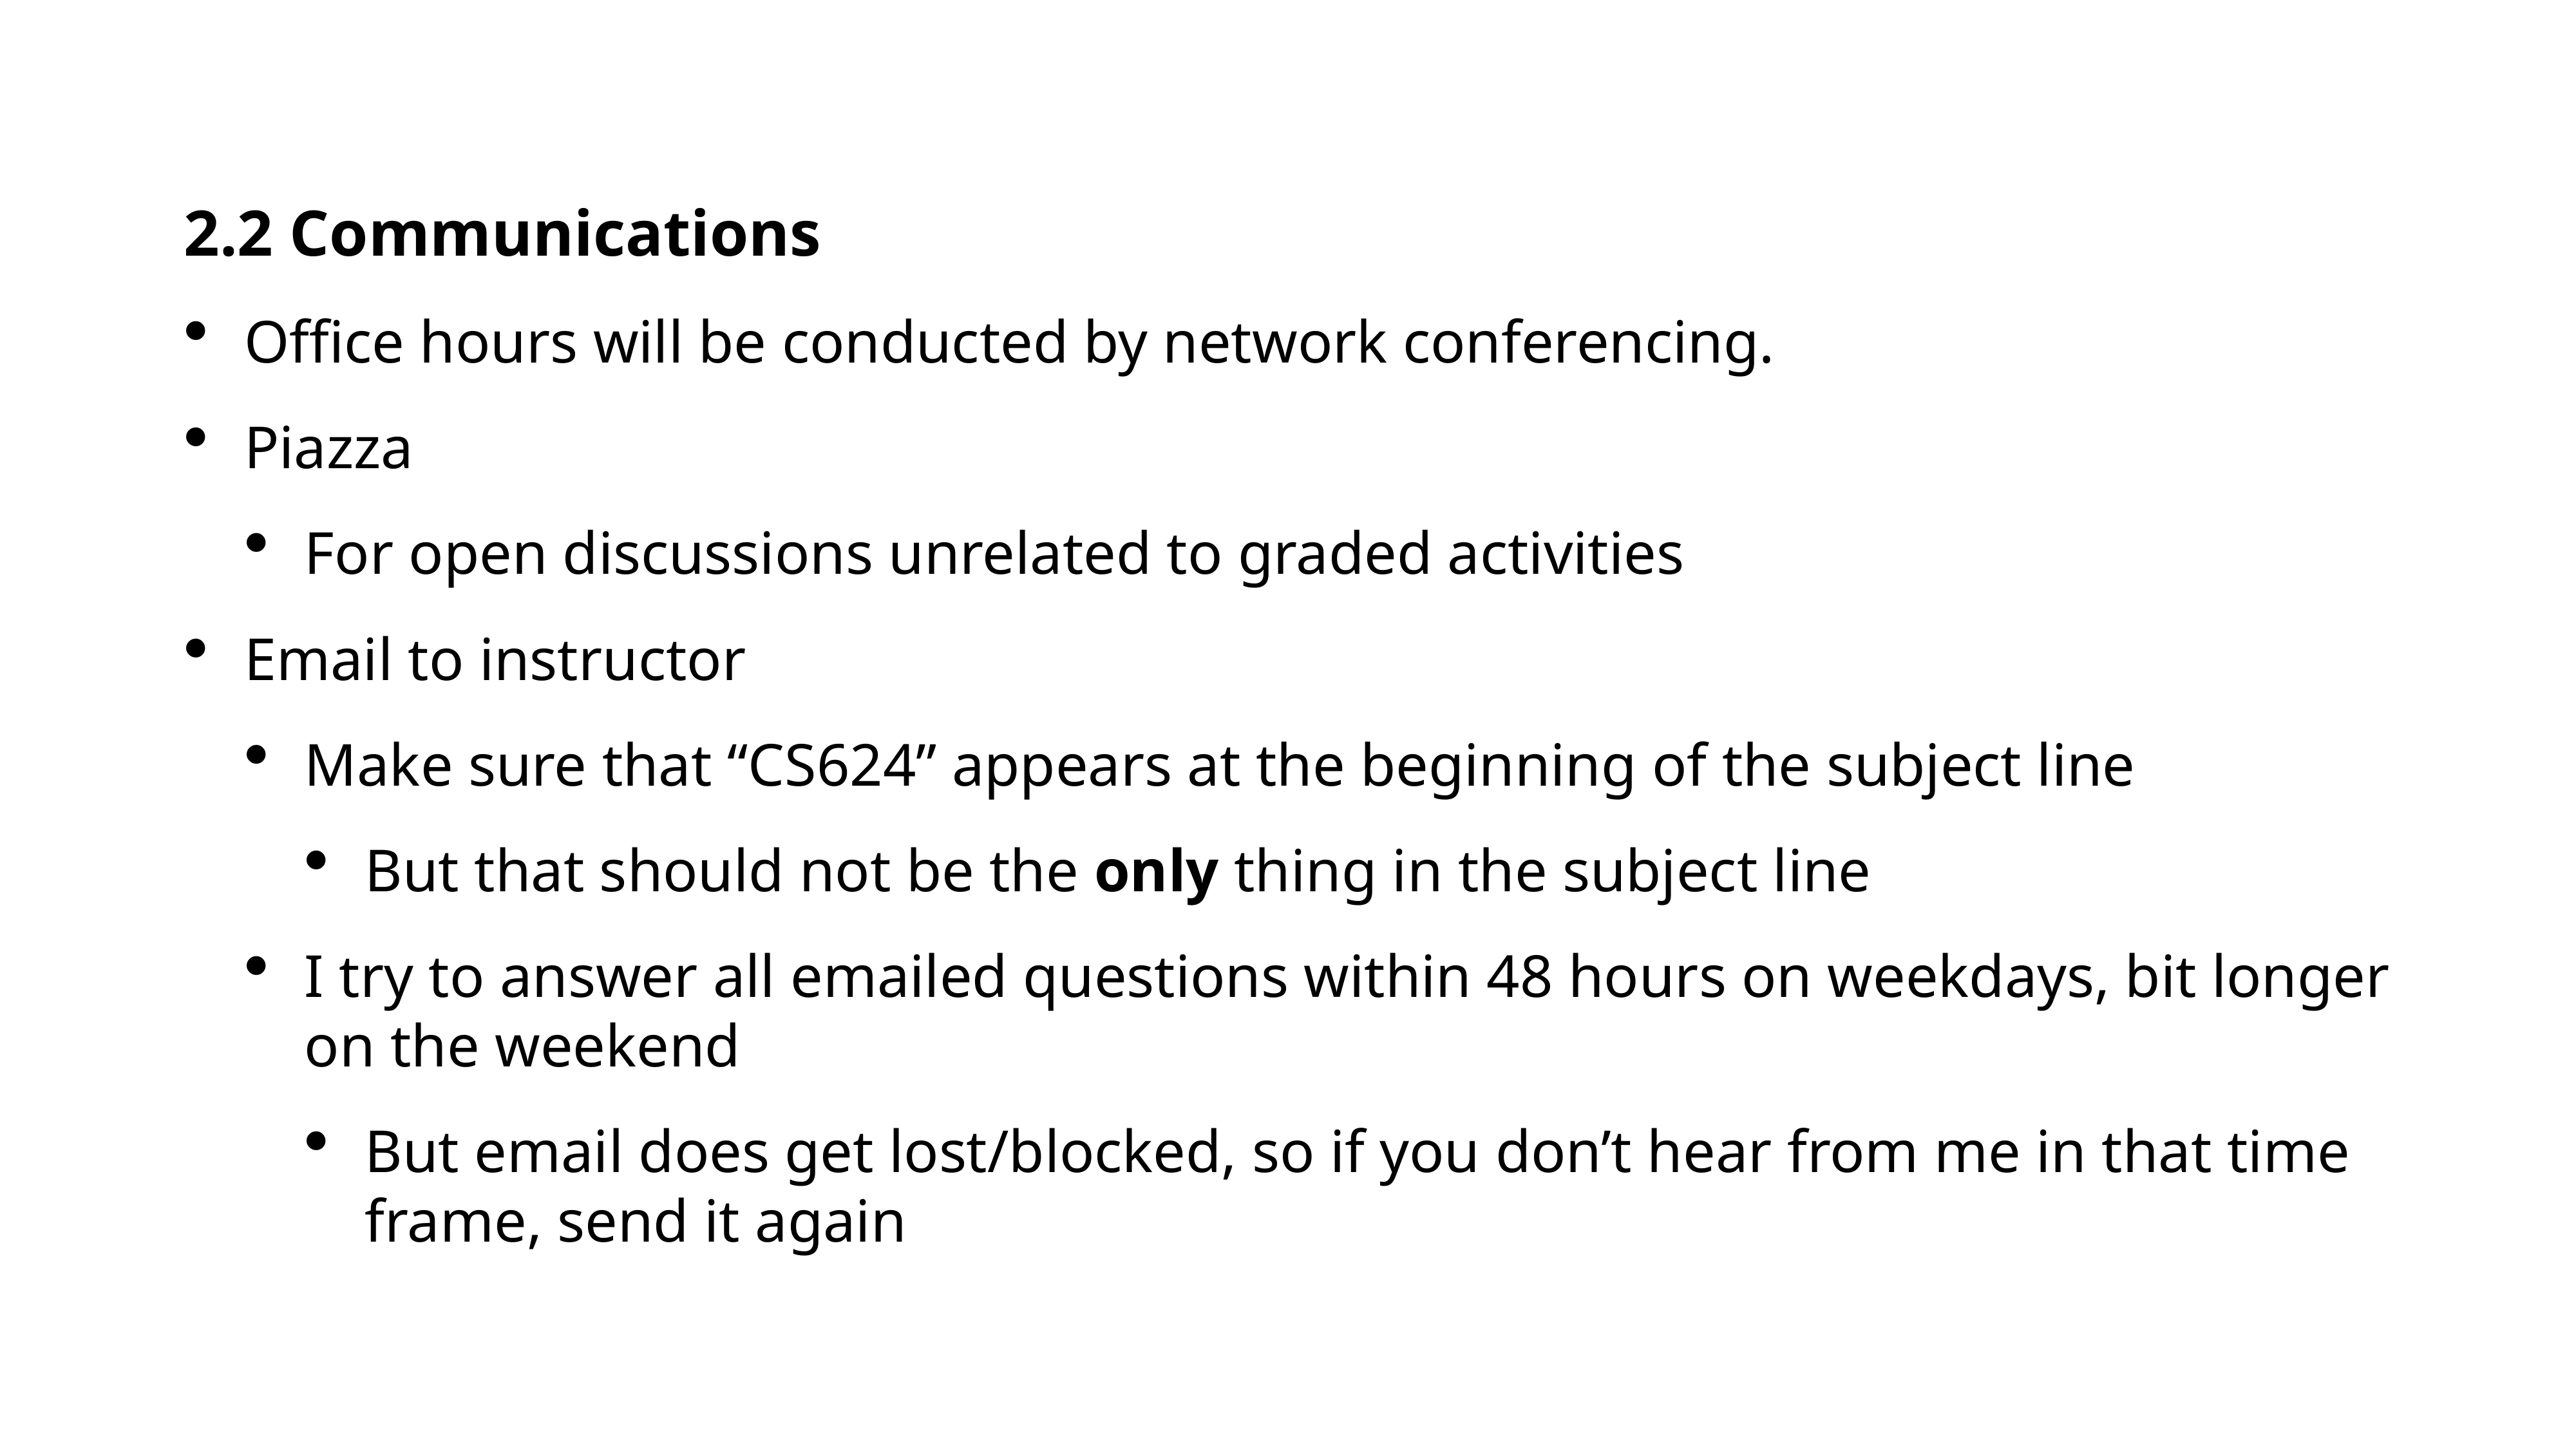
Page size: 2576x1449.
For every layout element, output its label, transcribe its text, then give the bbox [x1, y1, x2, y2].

list 2.2 Communications Office hours will be conducted by network conferencing. Piazza For open discussions unrelated to graded activities Email to instructor Make sure that “CS624” appears at the beginning of the subject line But that should not be the only thing in the subject line I try to answer all emailed questions within 48 hours on weekdays, bit longer on the weekend But email does get lost/blocked, so if you don’t hear from me in that time frame, send it again [178, 187, 2398, 1262]
